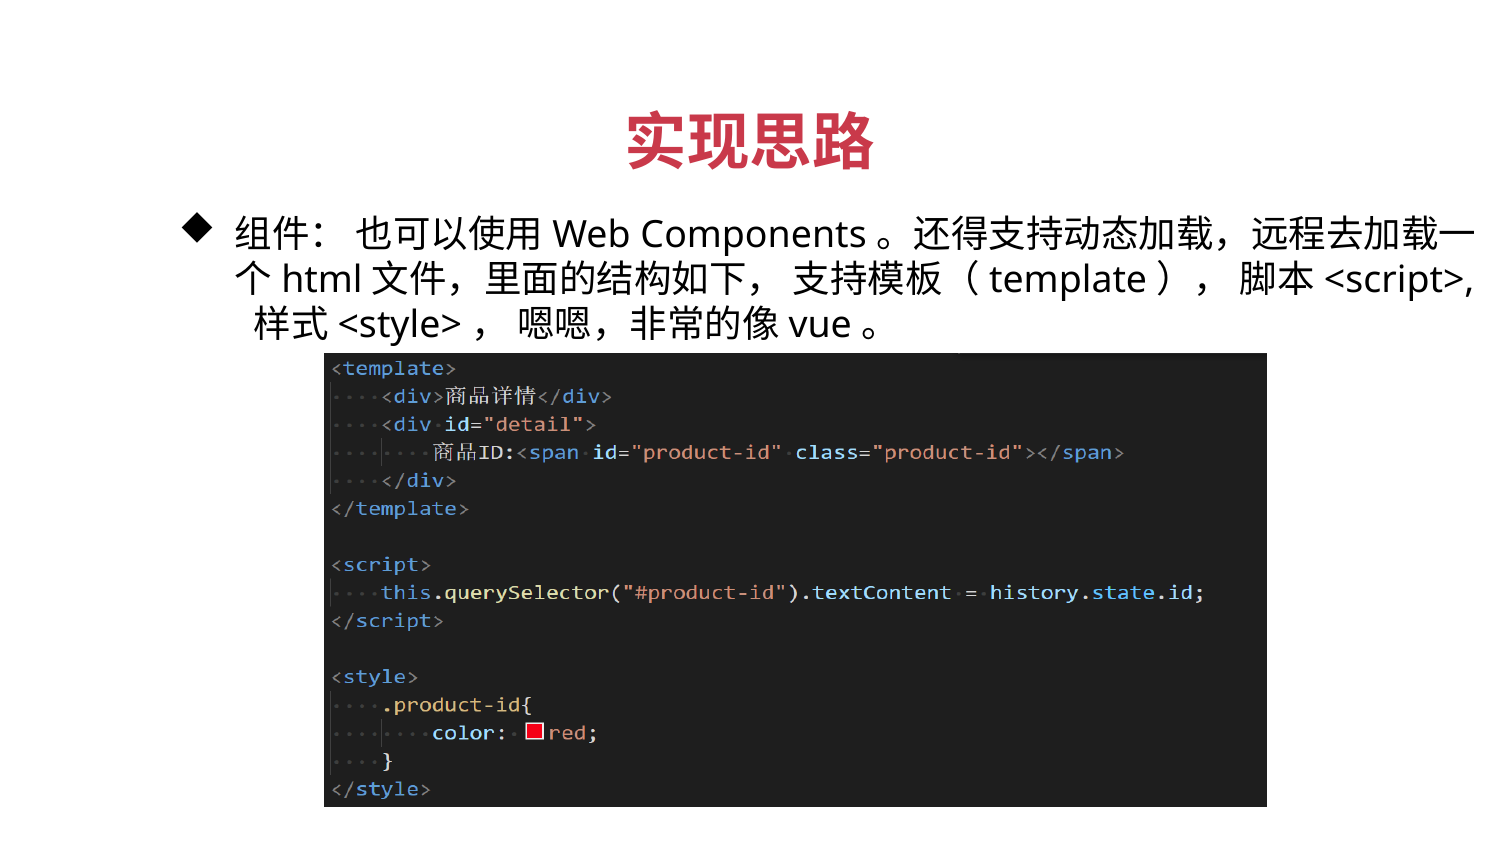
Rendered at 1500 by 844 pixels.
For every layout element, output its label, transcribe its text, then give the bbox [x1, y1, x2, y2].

text_box 组件： 也可以使用Web Components。还得支持动态加载，远程去加载一个html文件，里面的结构如下， 支持模板（template）， 脚本<script>, 样式<style>， 嗯嗯，非常的像vue。 [88, 202, 1494, 353]
picture [324, 353, 1267, 807]
text_box 实现思路 [609, 94, 890, 185]
